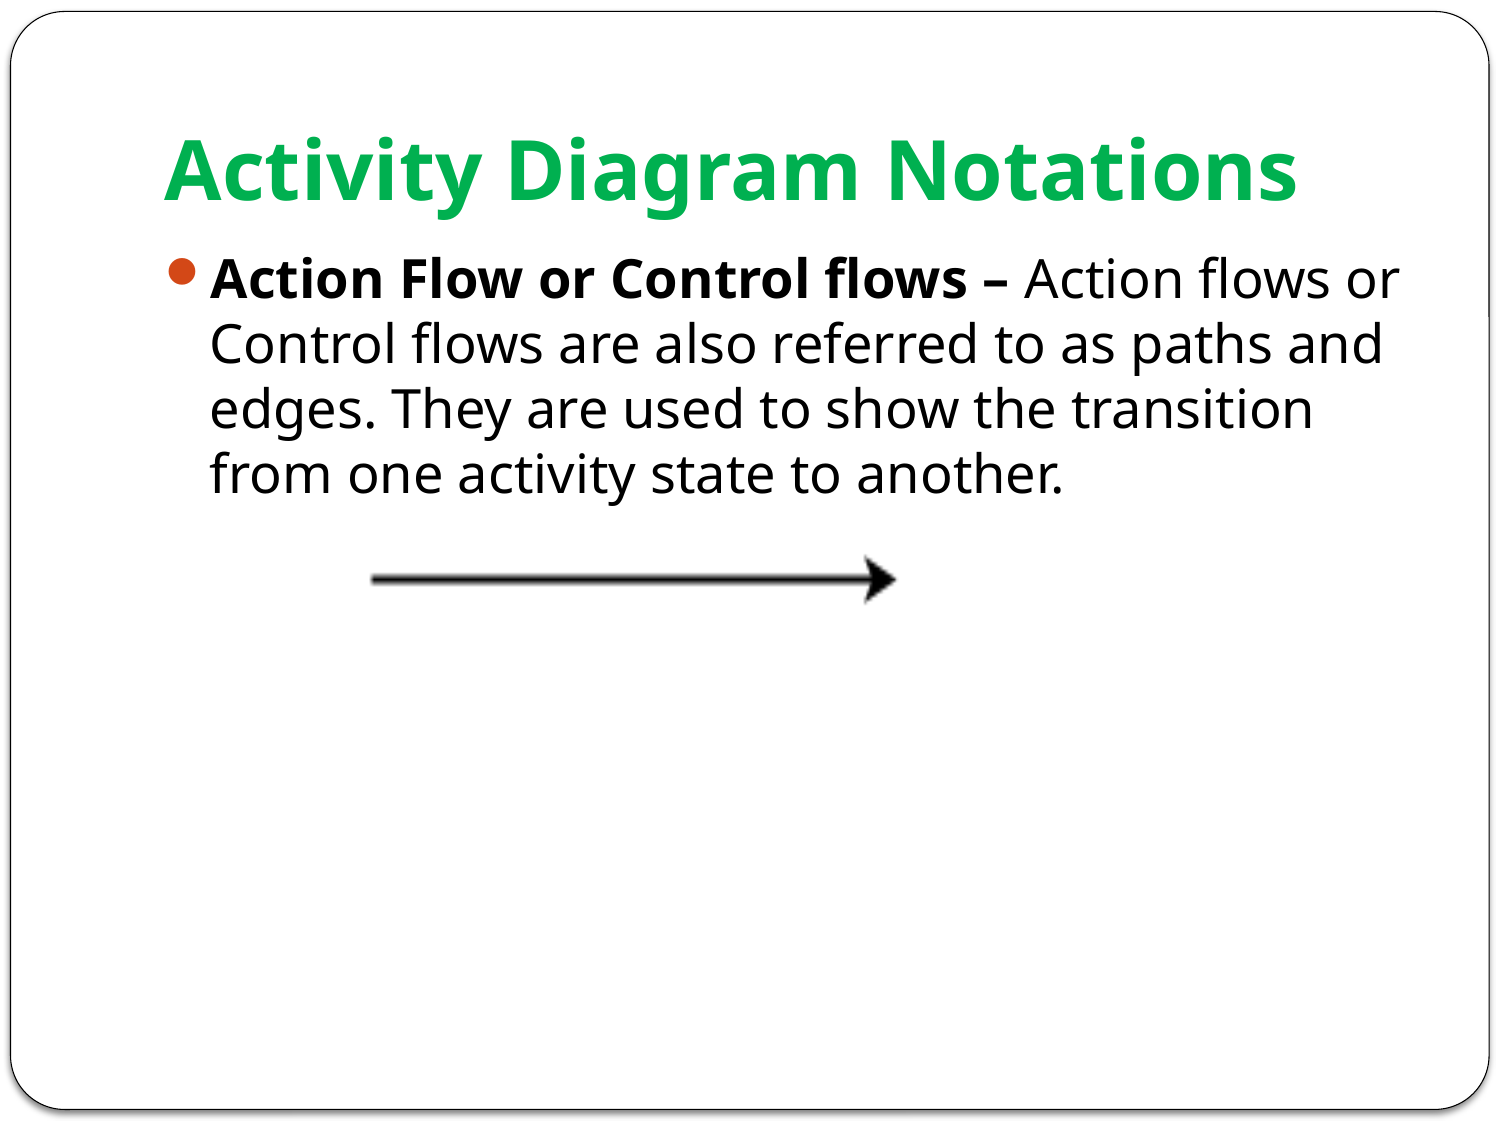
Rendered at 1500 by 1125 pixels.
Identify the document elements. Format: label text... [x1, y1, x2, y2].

list Action Flow or Control flows – Action flows or Control flows are also referred to as paths and edges. They are used to show the transition from one activity state to another. [150, 237, 1425, 988]
title Activity Diagram Notations [150, 45, 1425, 233]
picture [349, 548, 920, 613]
